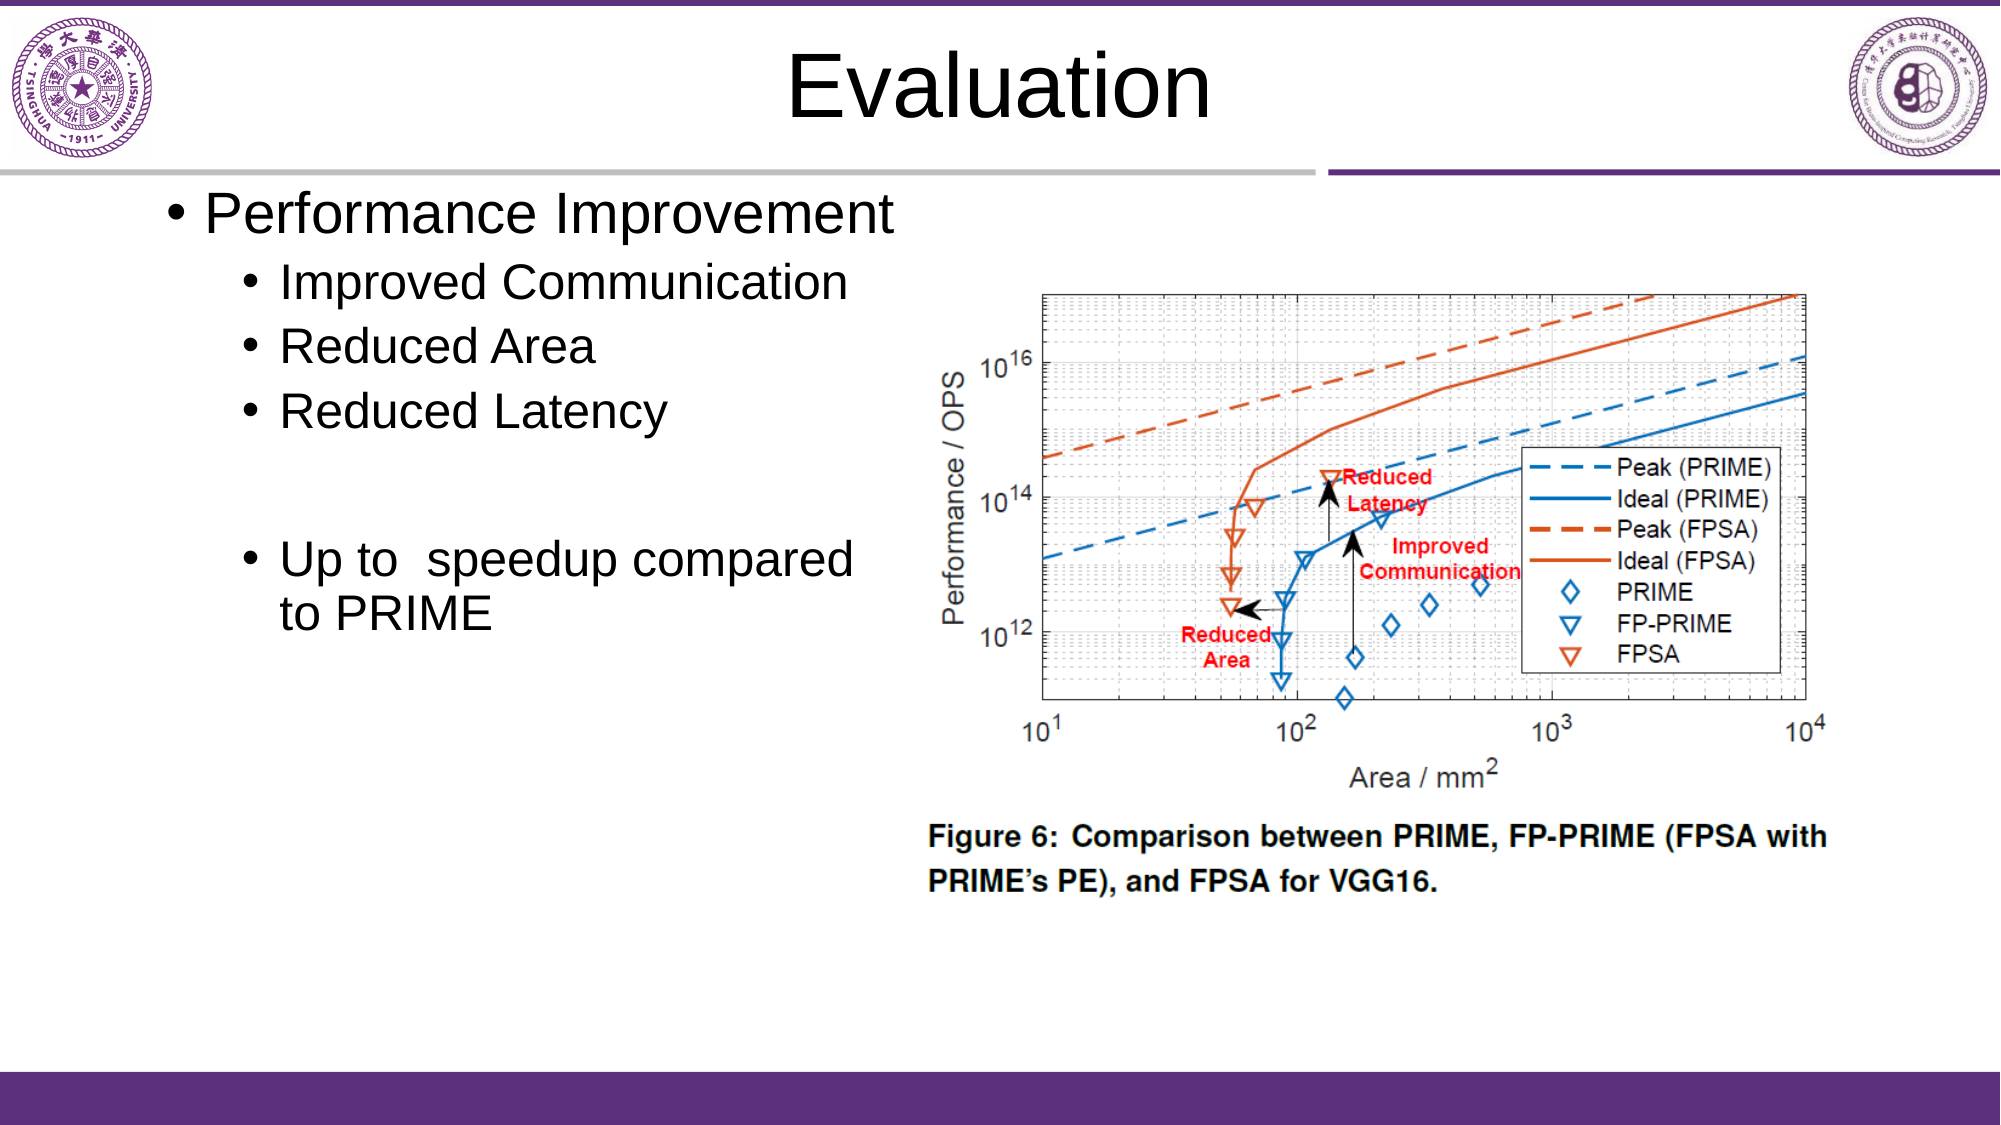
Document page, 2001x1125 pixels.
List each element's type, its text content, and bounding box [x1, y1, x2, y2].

picture [11, 17, 151, 158]
picture [1849, 17, 1989, 158]
title Evaluation [151, 5, 1849, 170]
picture [922, 282, 1849, 915]
